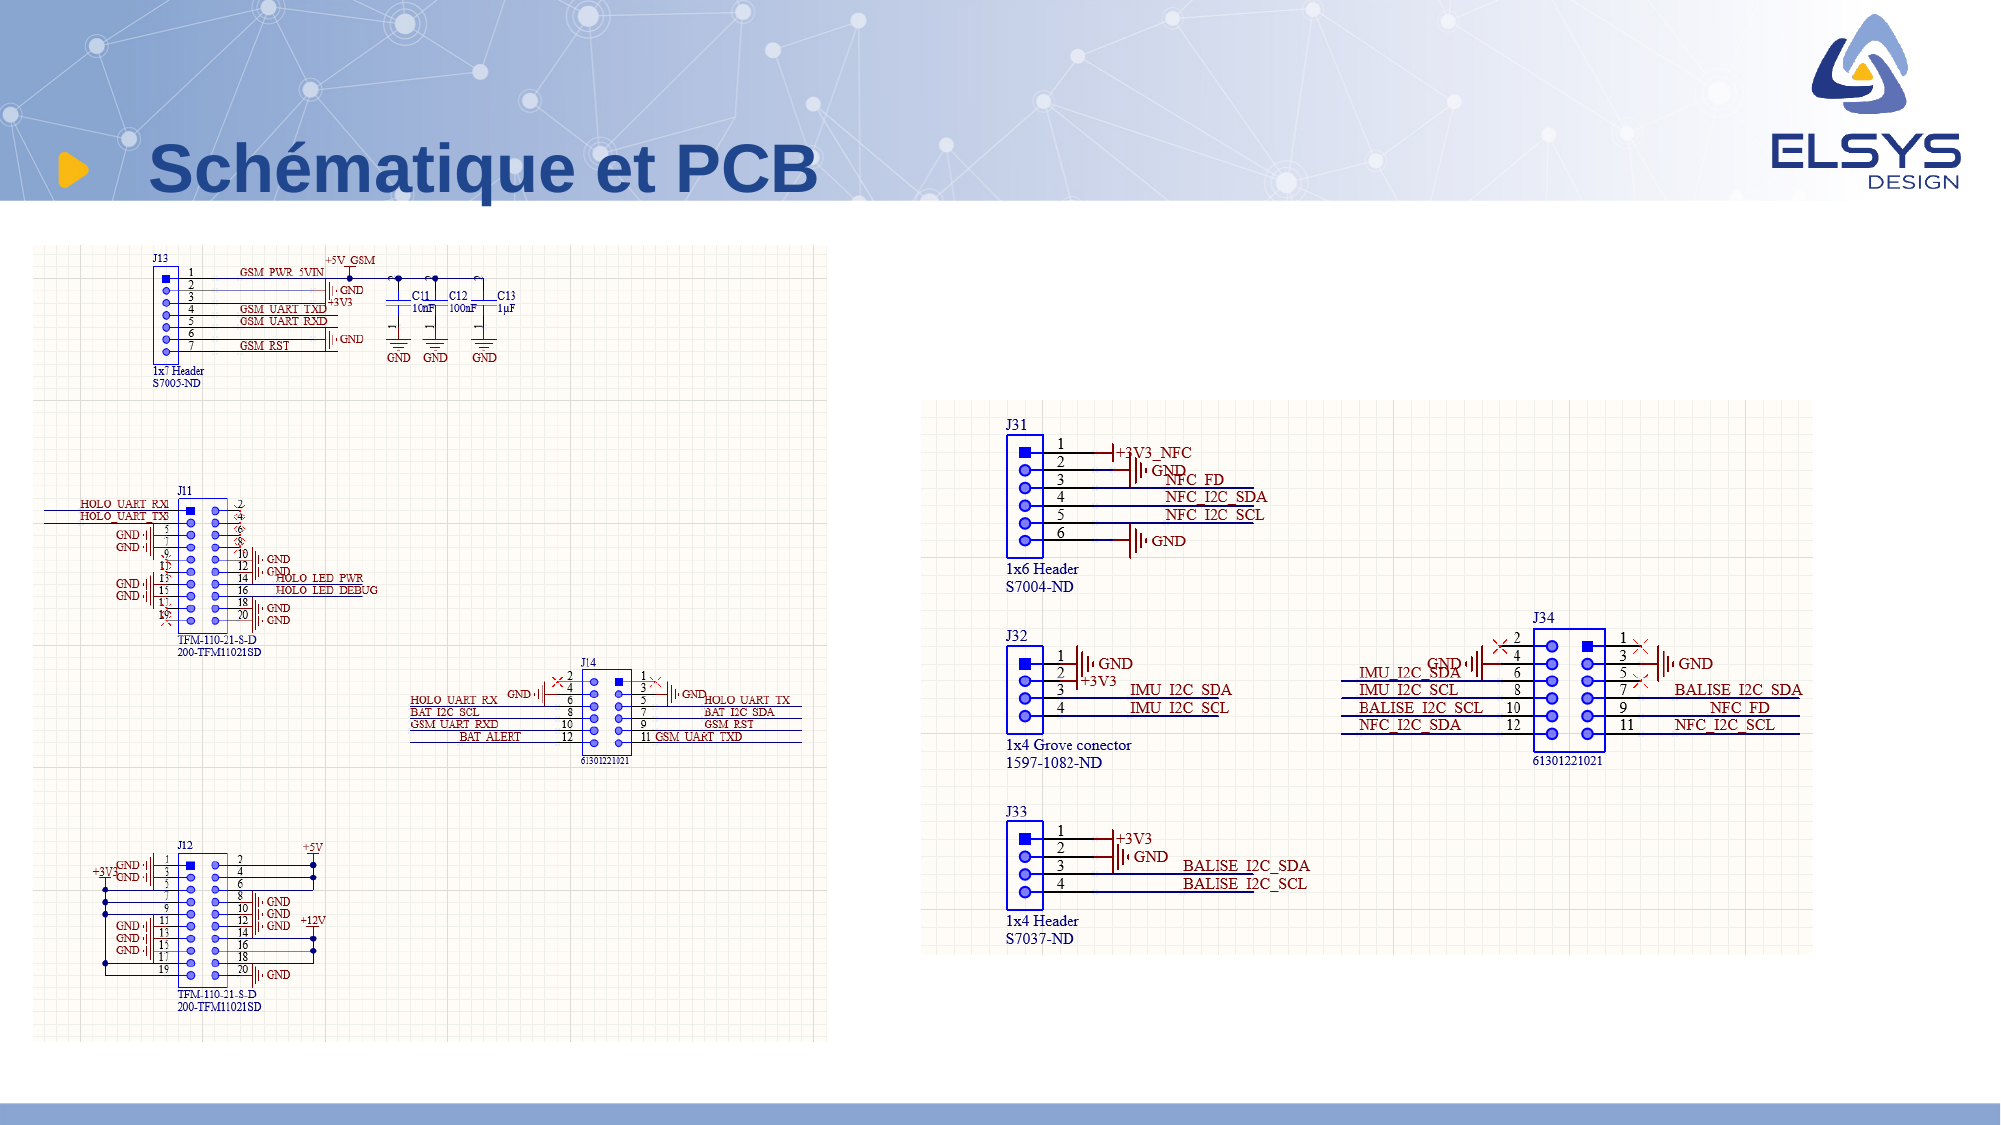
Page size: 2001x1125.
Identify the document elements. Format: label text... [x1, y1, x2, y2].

picture [32, 245, 827, 1042]
picture [921, 399, 1813, 955]
title Schématique et PCB [137, 126, 1863, 215]
picture [0, 1103, 2001, 1125]
picture [0, 0, 2000, 201]
